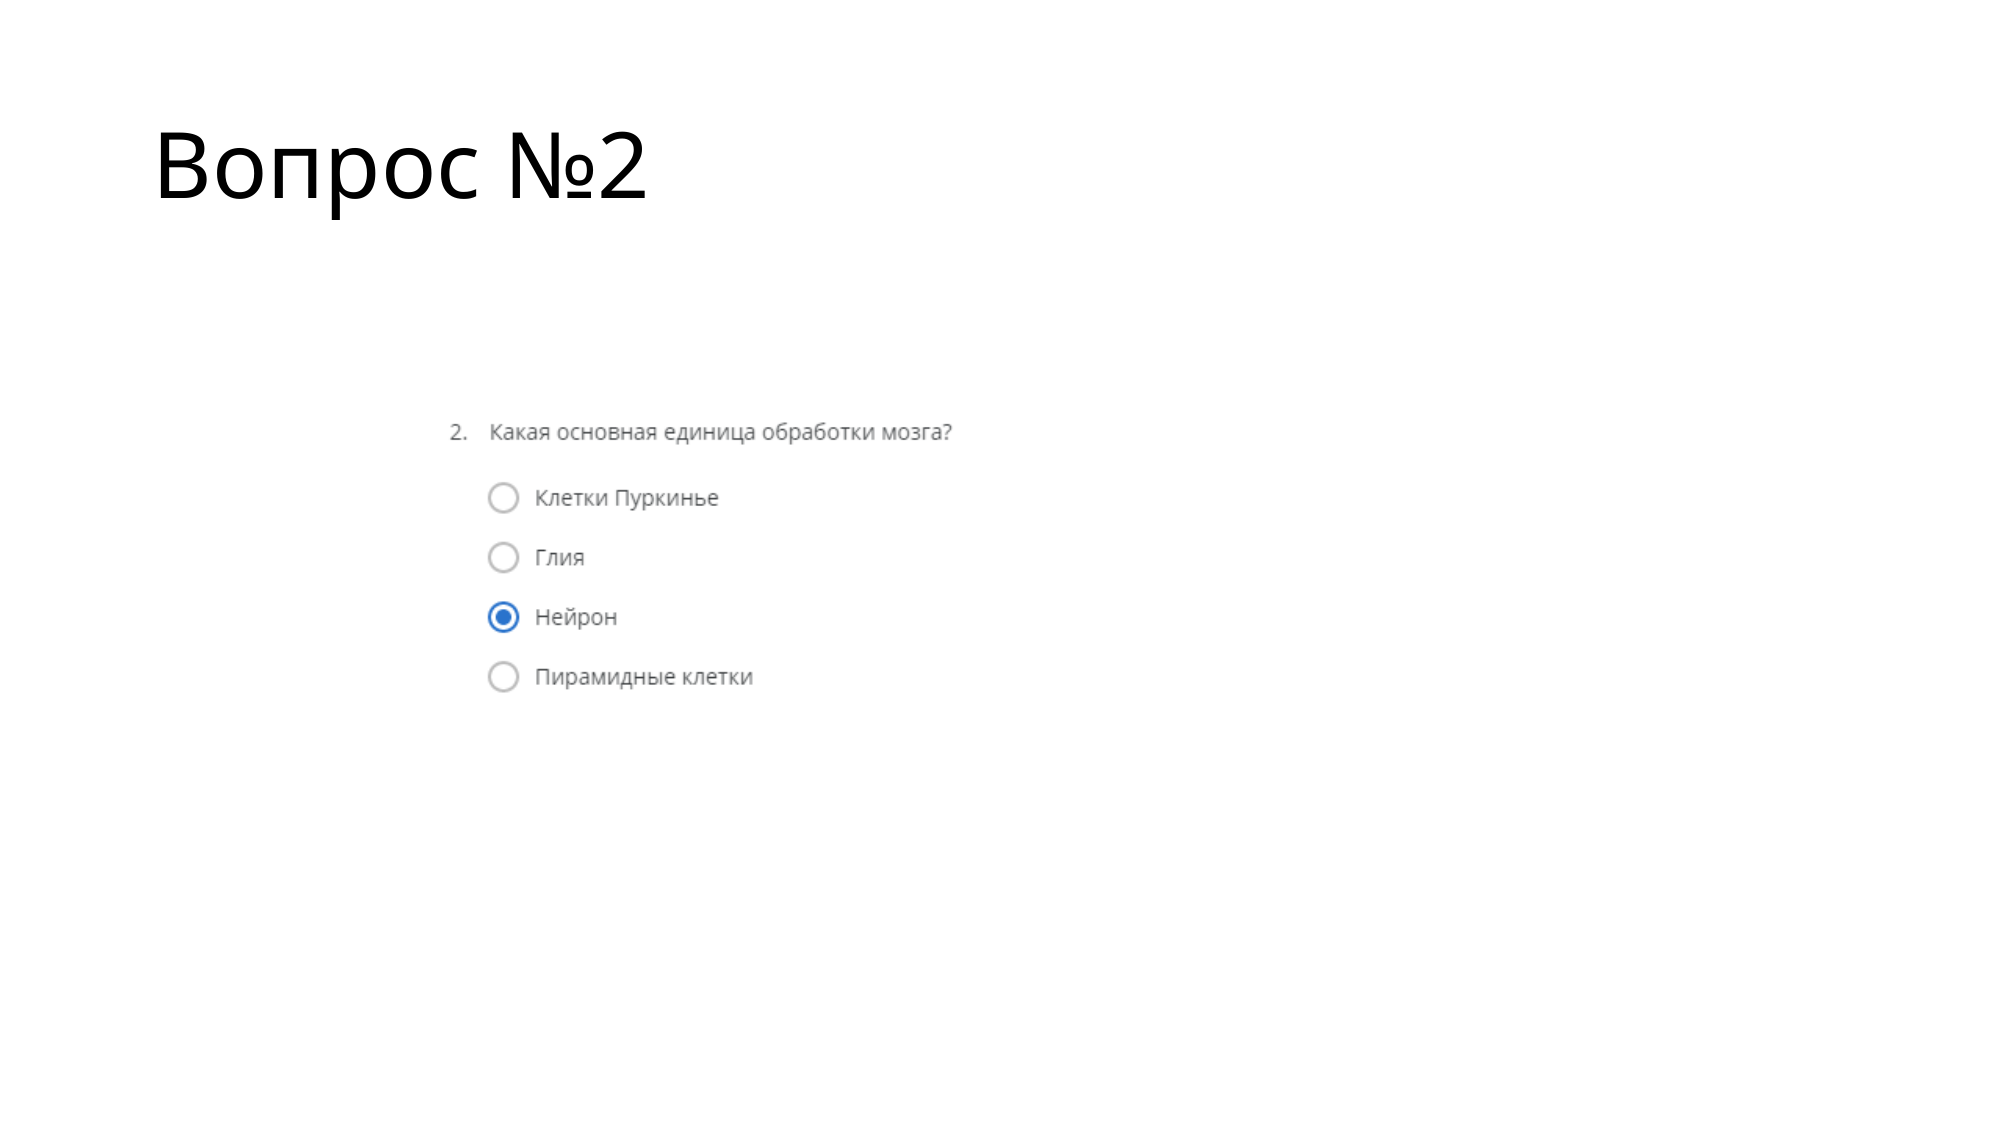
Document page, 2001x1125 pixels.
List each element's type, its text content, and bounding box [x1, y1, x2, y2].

picture [435, 404, 1565, 721]
title Вопрос №2 [137, 59, 1863, 278]
